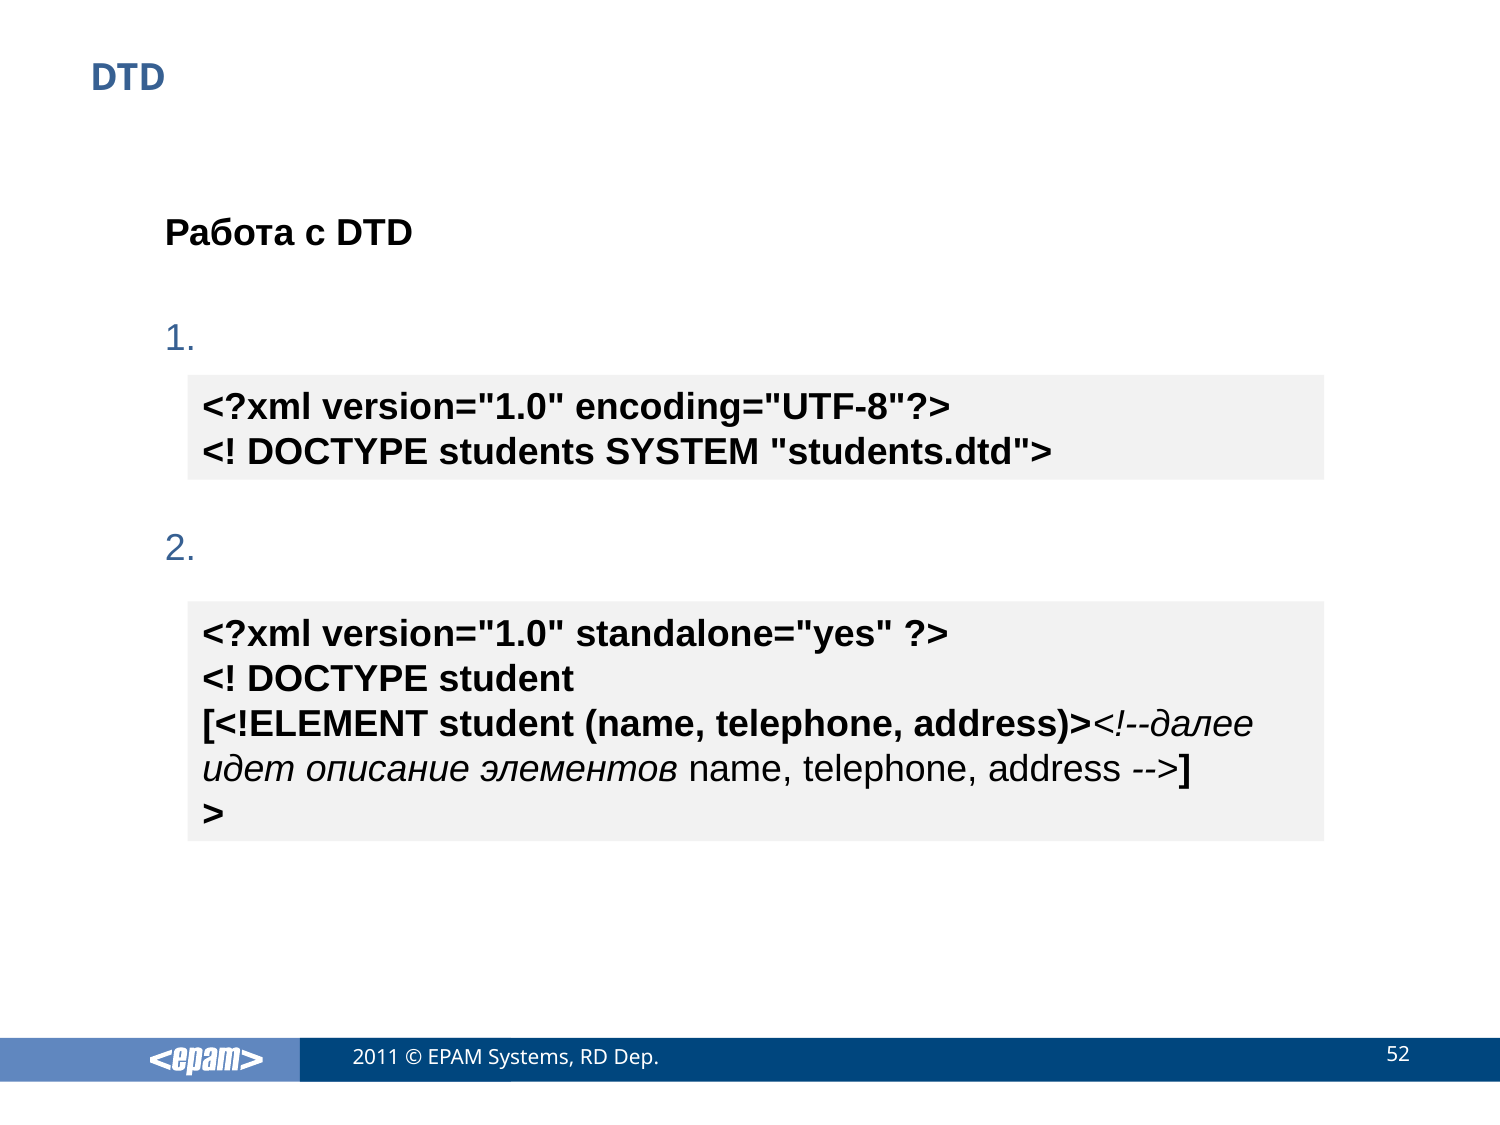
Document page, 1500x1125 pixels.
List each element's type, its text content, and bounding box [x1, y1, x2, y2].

list Работа с DTD [150, 200, 1350, 988]
text_box <?xml version="1.0" encoding="UTF-8"?> <! DOCTYPE students SYSTEM "students.dtd"> [187, 374, 1325, 480]
text_box <?xml version="1.0" standalone="yes" ?> <! DOCTYPE student [<!ELEMENT student (name, telephone, address)><!--далее идет описание элементов name, telephone, address -->] > [187, 601, 1325, 842]
title DTD [75, 45, 1425, 163]
slide_number 52 [1262, 1025, 1425, 1085]
footer 2011 © EPAM Systems, RD Dep. [337, 1028, 738, 1088]
